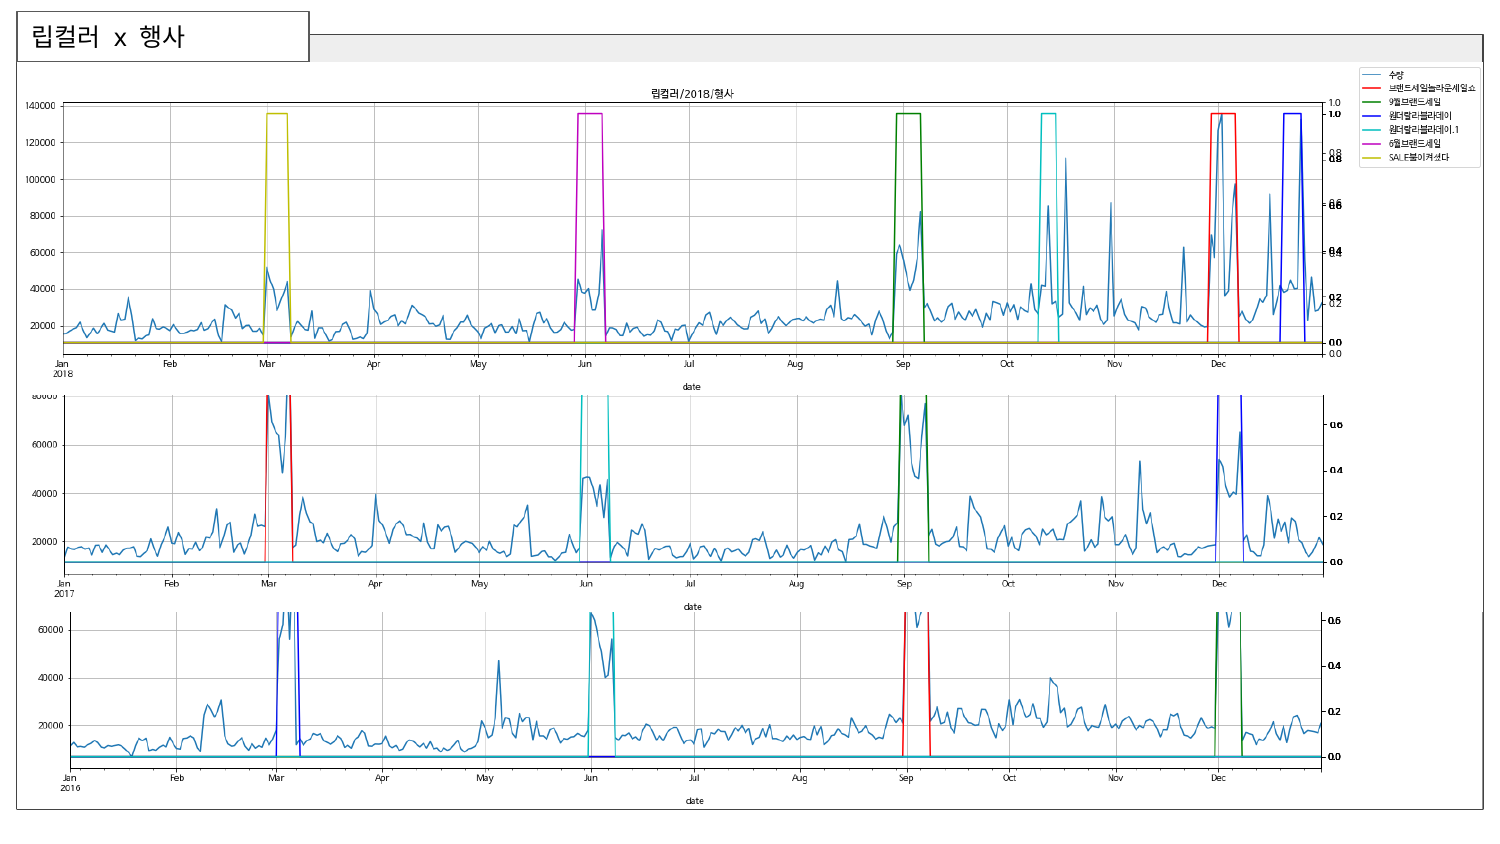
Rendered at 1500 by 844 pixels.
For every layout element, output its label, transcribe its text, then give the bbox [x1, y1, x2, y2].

text_box [309, 34, 1483, 61]
picture [16, 61, 1484, 810]
text_box 립컬러 x 행사 [16, 11, 309, 61]
